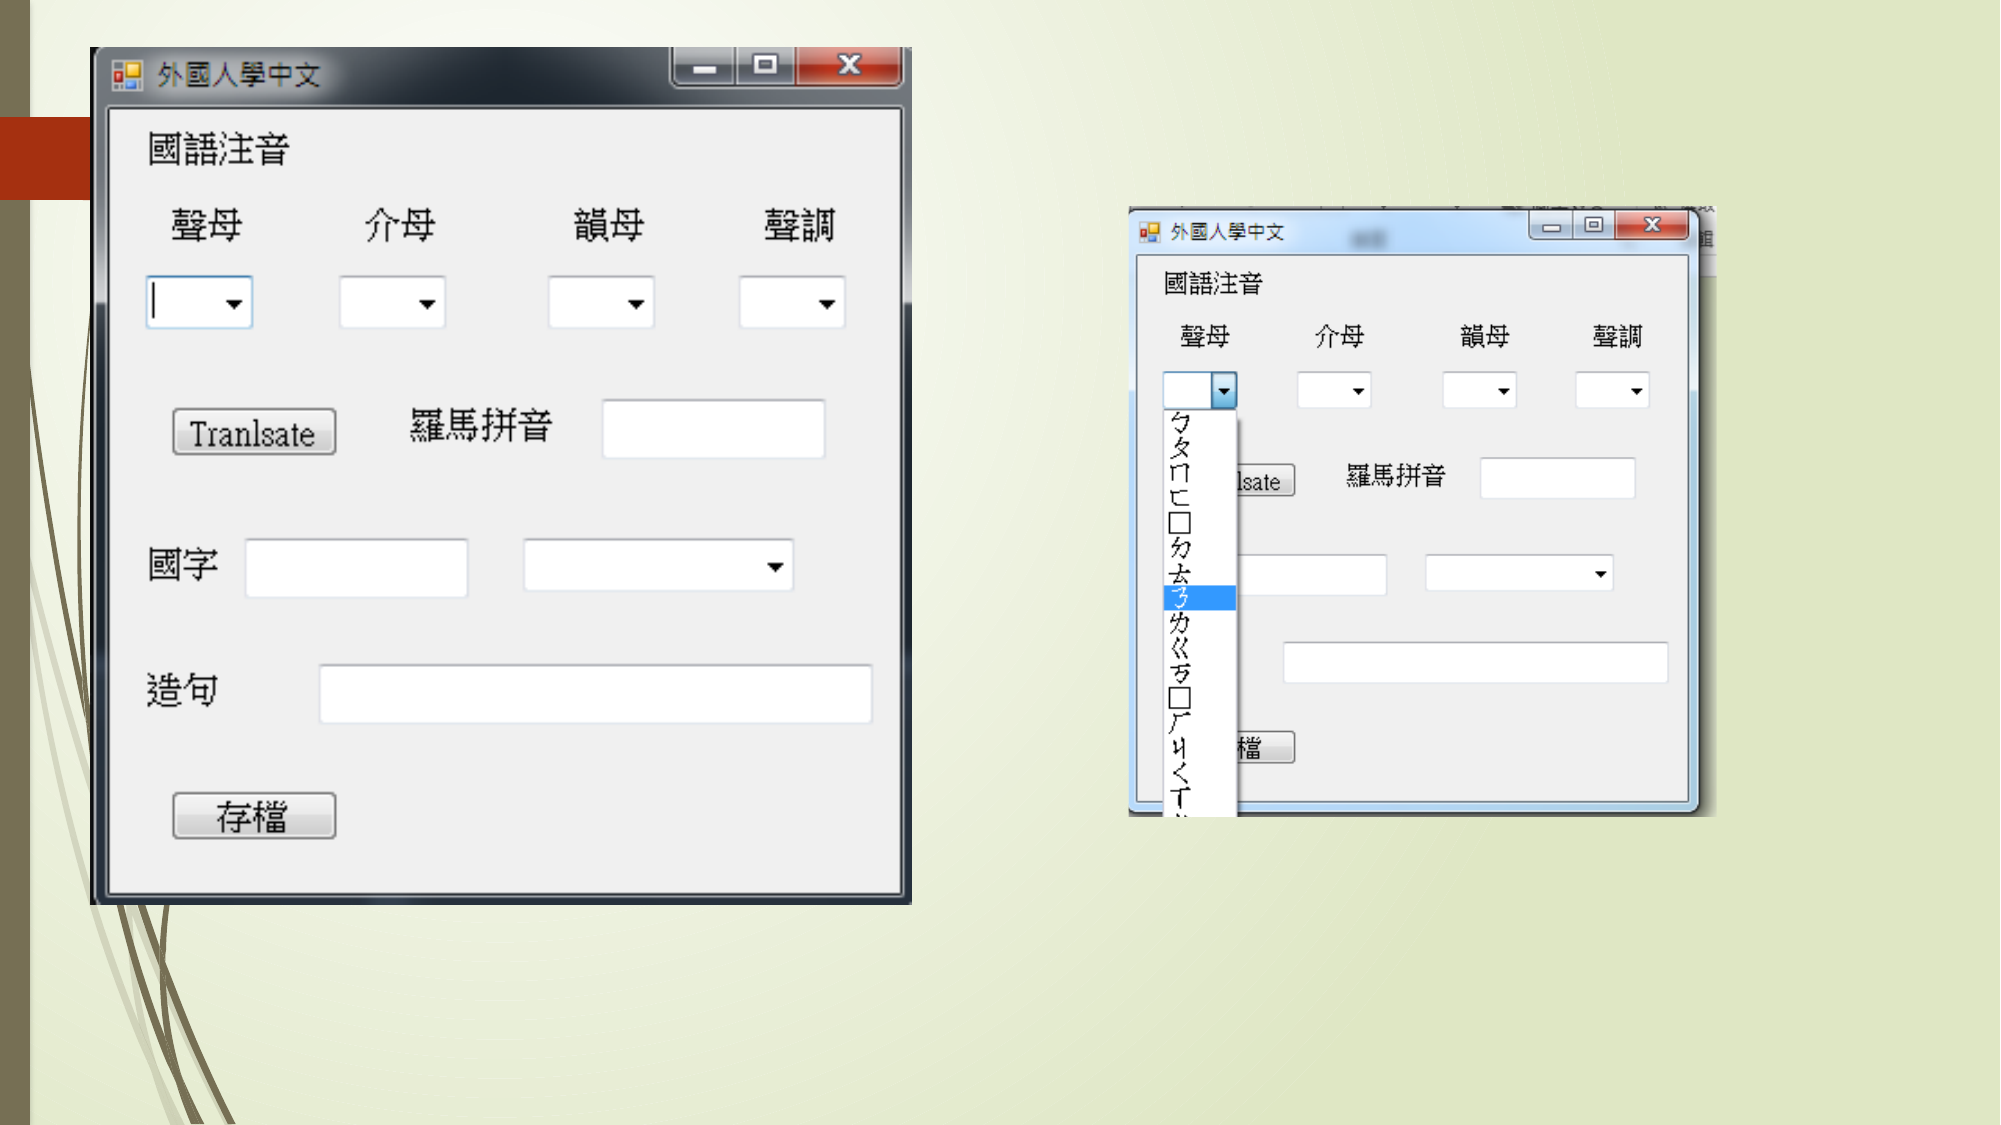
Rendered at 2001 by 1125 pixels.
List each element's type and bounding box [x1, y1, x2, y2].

picture [1128, 206, 1717, 817]
picture [89, 47, 912, 905]
